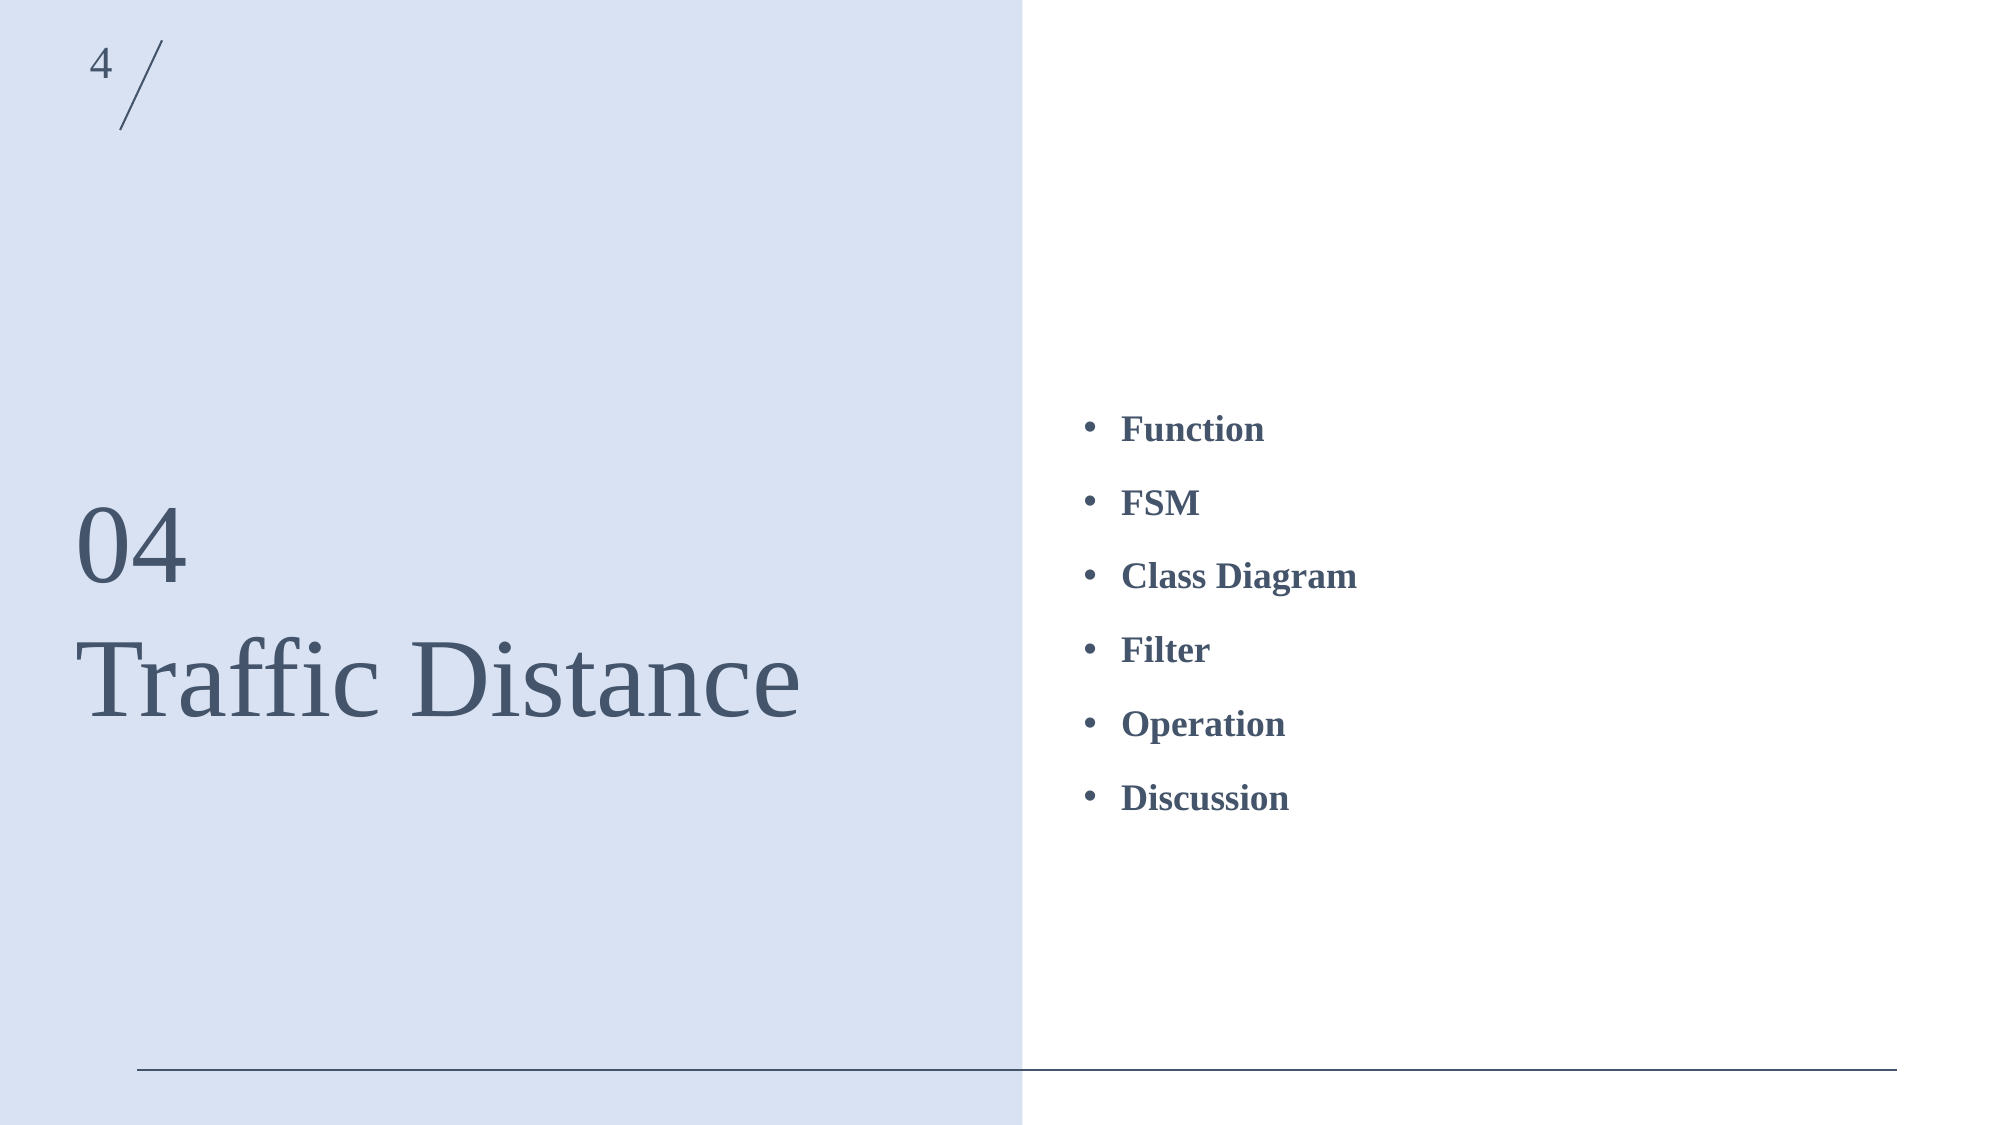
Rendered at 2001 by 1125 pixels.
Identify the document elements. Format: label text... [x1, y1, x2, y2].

text_box 04 Traffic Distance [60, 191, 963, 1035]
text_box [0, 0, 1023, 1125]
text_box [120, 40, 163, 130]
text_box [1023, 0, 2000, 1125]
text_box Function FSM Class Diagram Filter Operation Discussion [1030, 191, 1941, 1035]
slide_number 4 [0, 0, 128, 120]
